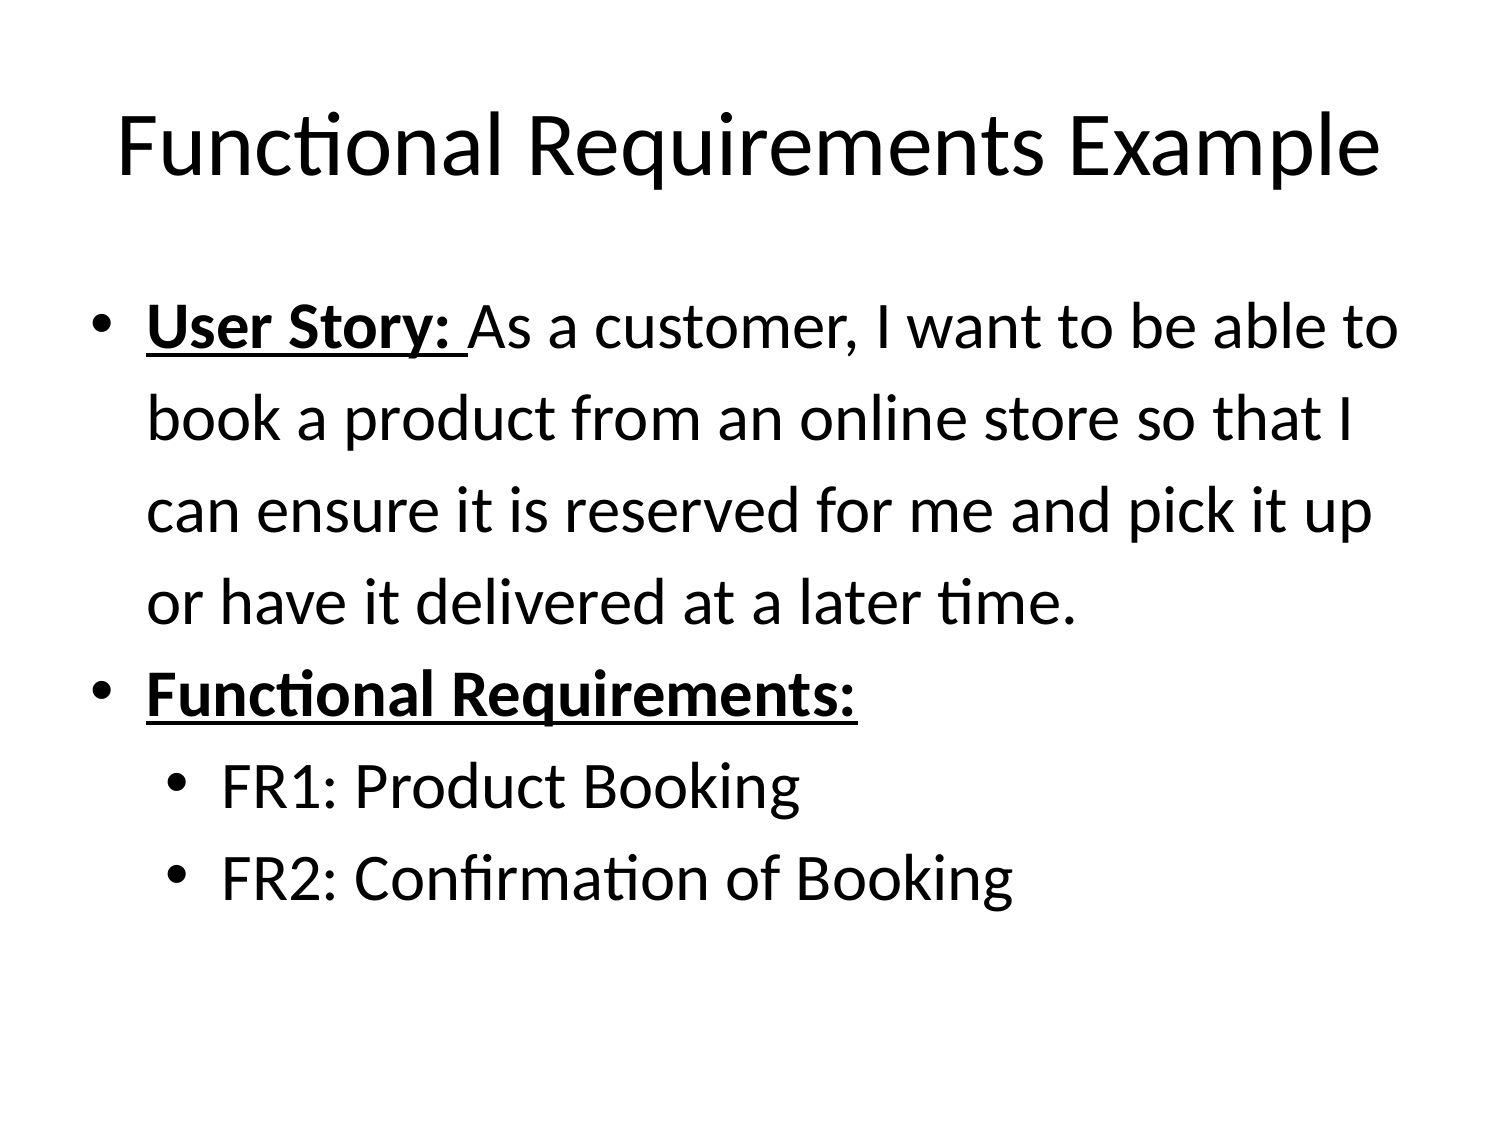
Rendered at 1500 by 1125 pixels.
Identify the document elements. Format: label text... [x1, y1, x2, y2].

title Functional Requirements Example [75, 45, 1425, 233]
list User Story: As a customer, I want to be able to book a product from an online store so that I can ensure it is reserved for me and pick it up or have it delivered at a later time. Functional Requirements: FR1: Product Booking FR2: Confirmation of Booking [75, 262, 1425, 1005]
